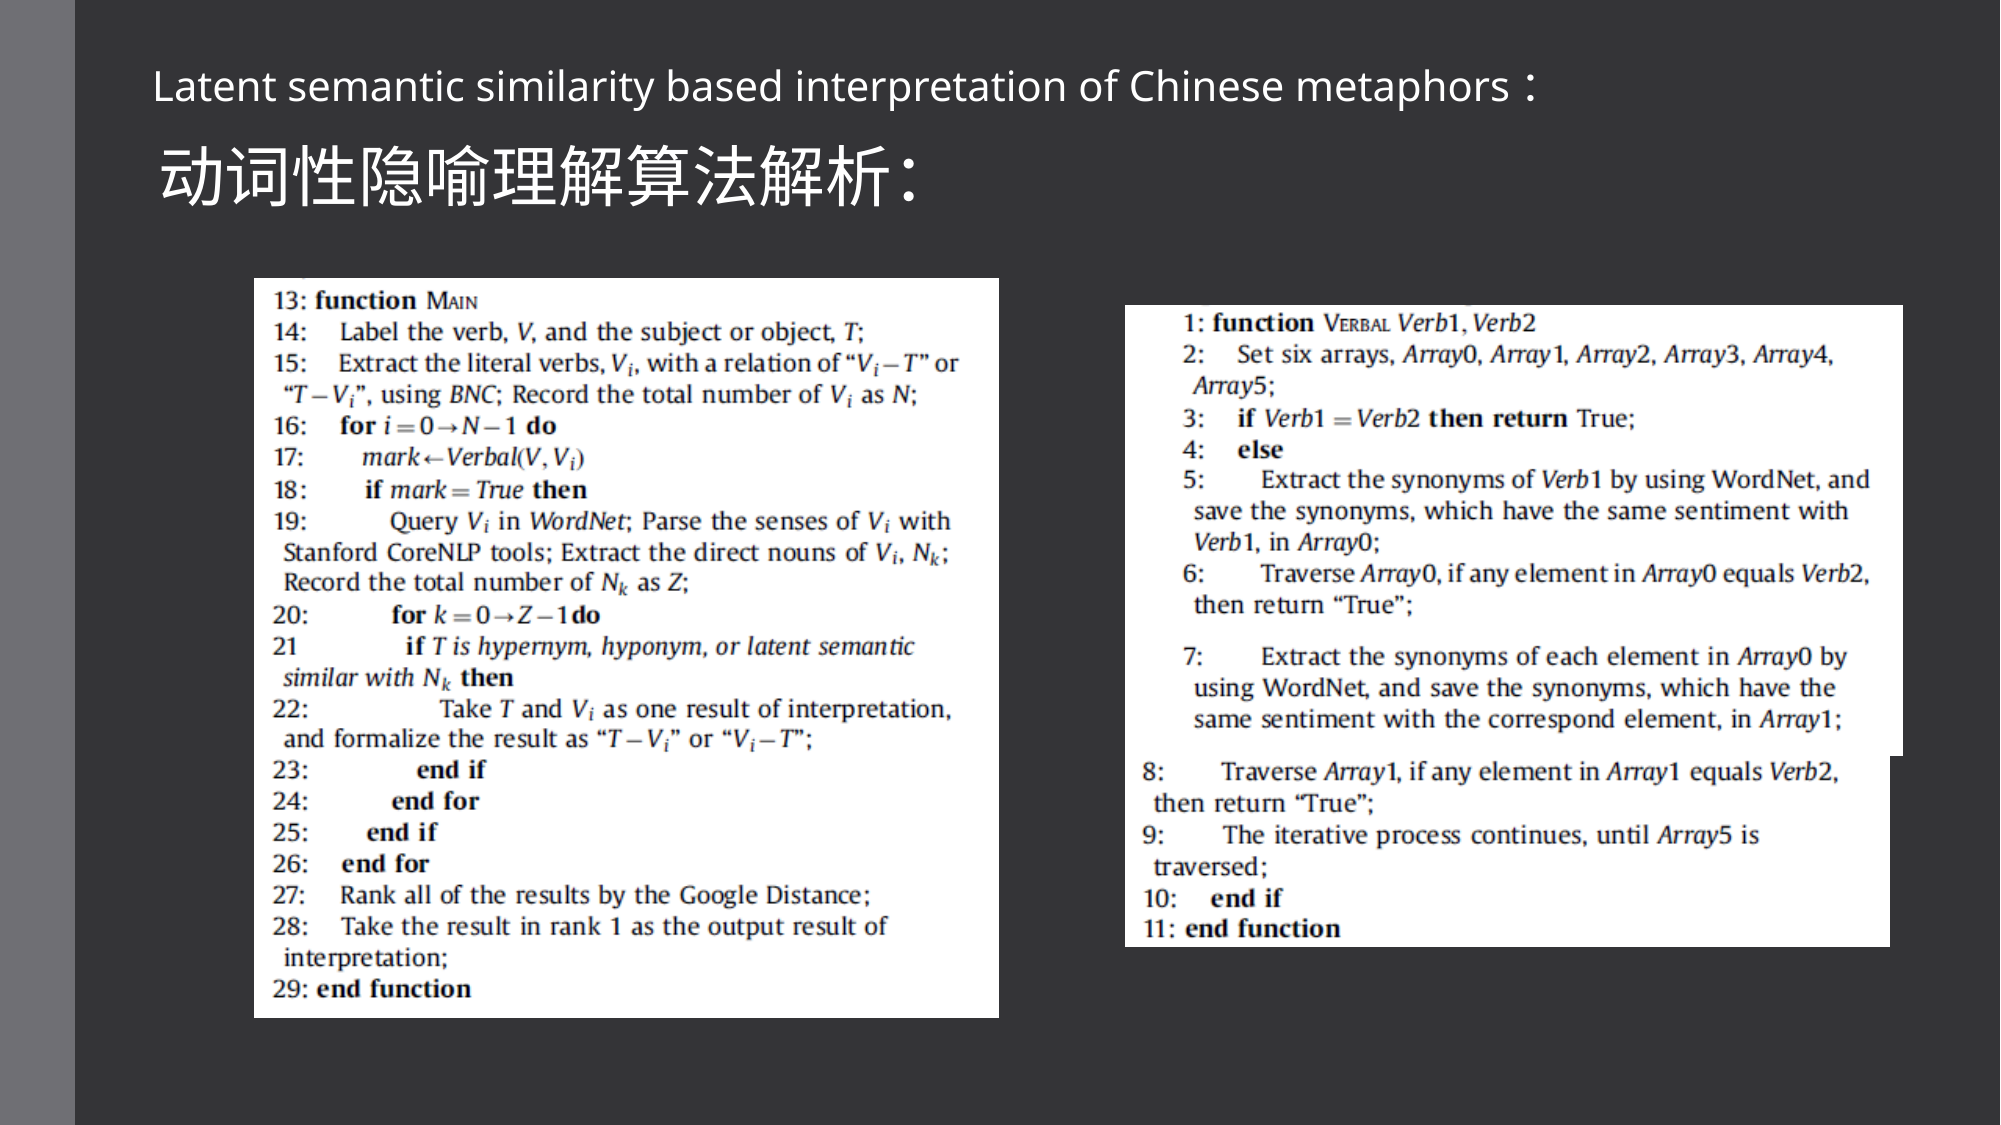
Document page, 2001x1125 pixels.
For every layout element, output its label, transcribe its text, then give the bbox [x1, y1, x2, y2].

text_box 动词性隐喻理解算法解析： [143, 127, 975, 223]
text_box Latent semantic similarity based interpretation of Chinese metaphors： [137, 52, 1578, 118]
picture [254, 278, 999, 1018]
picture [1125, 304, 1903, 948]
